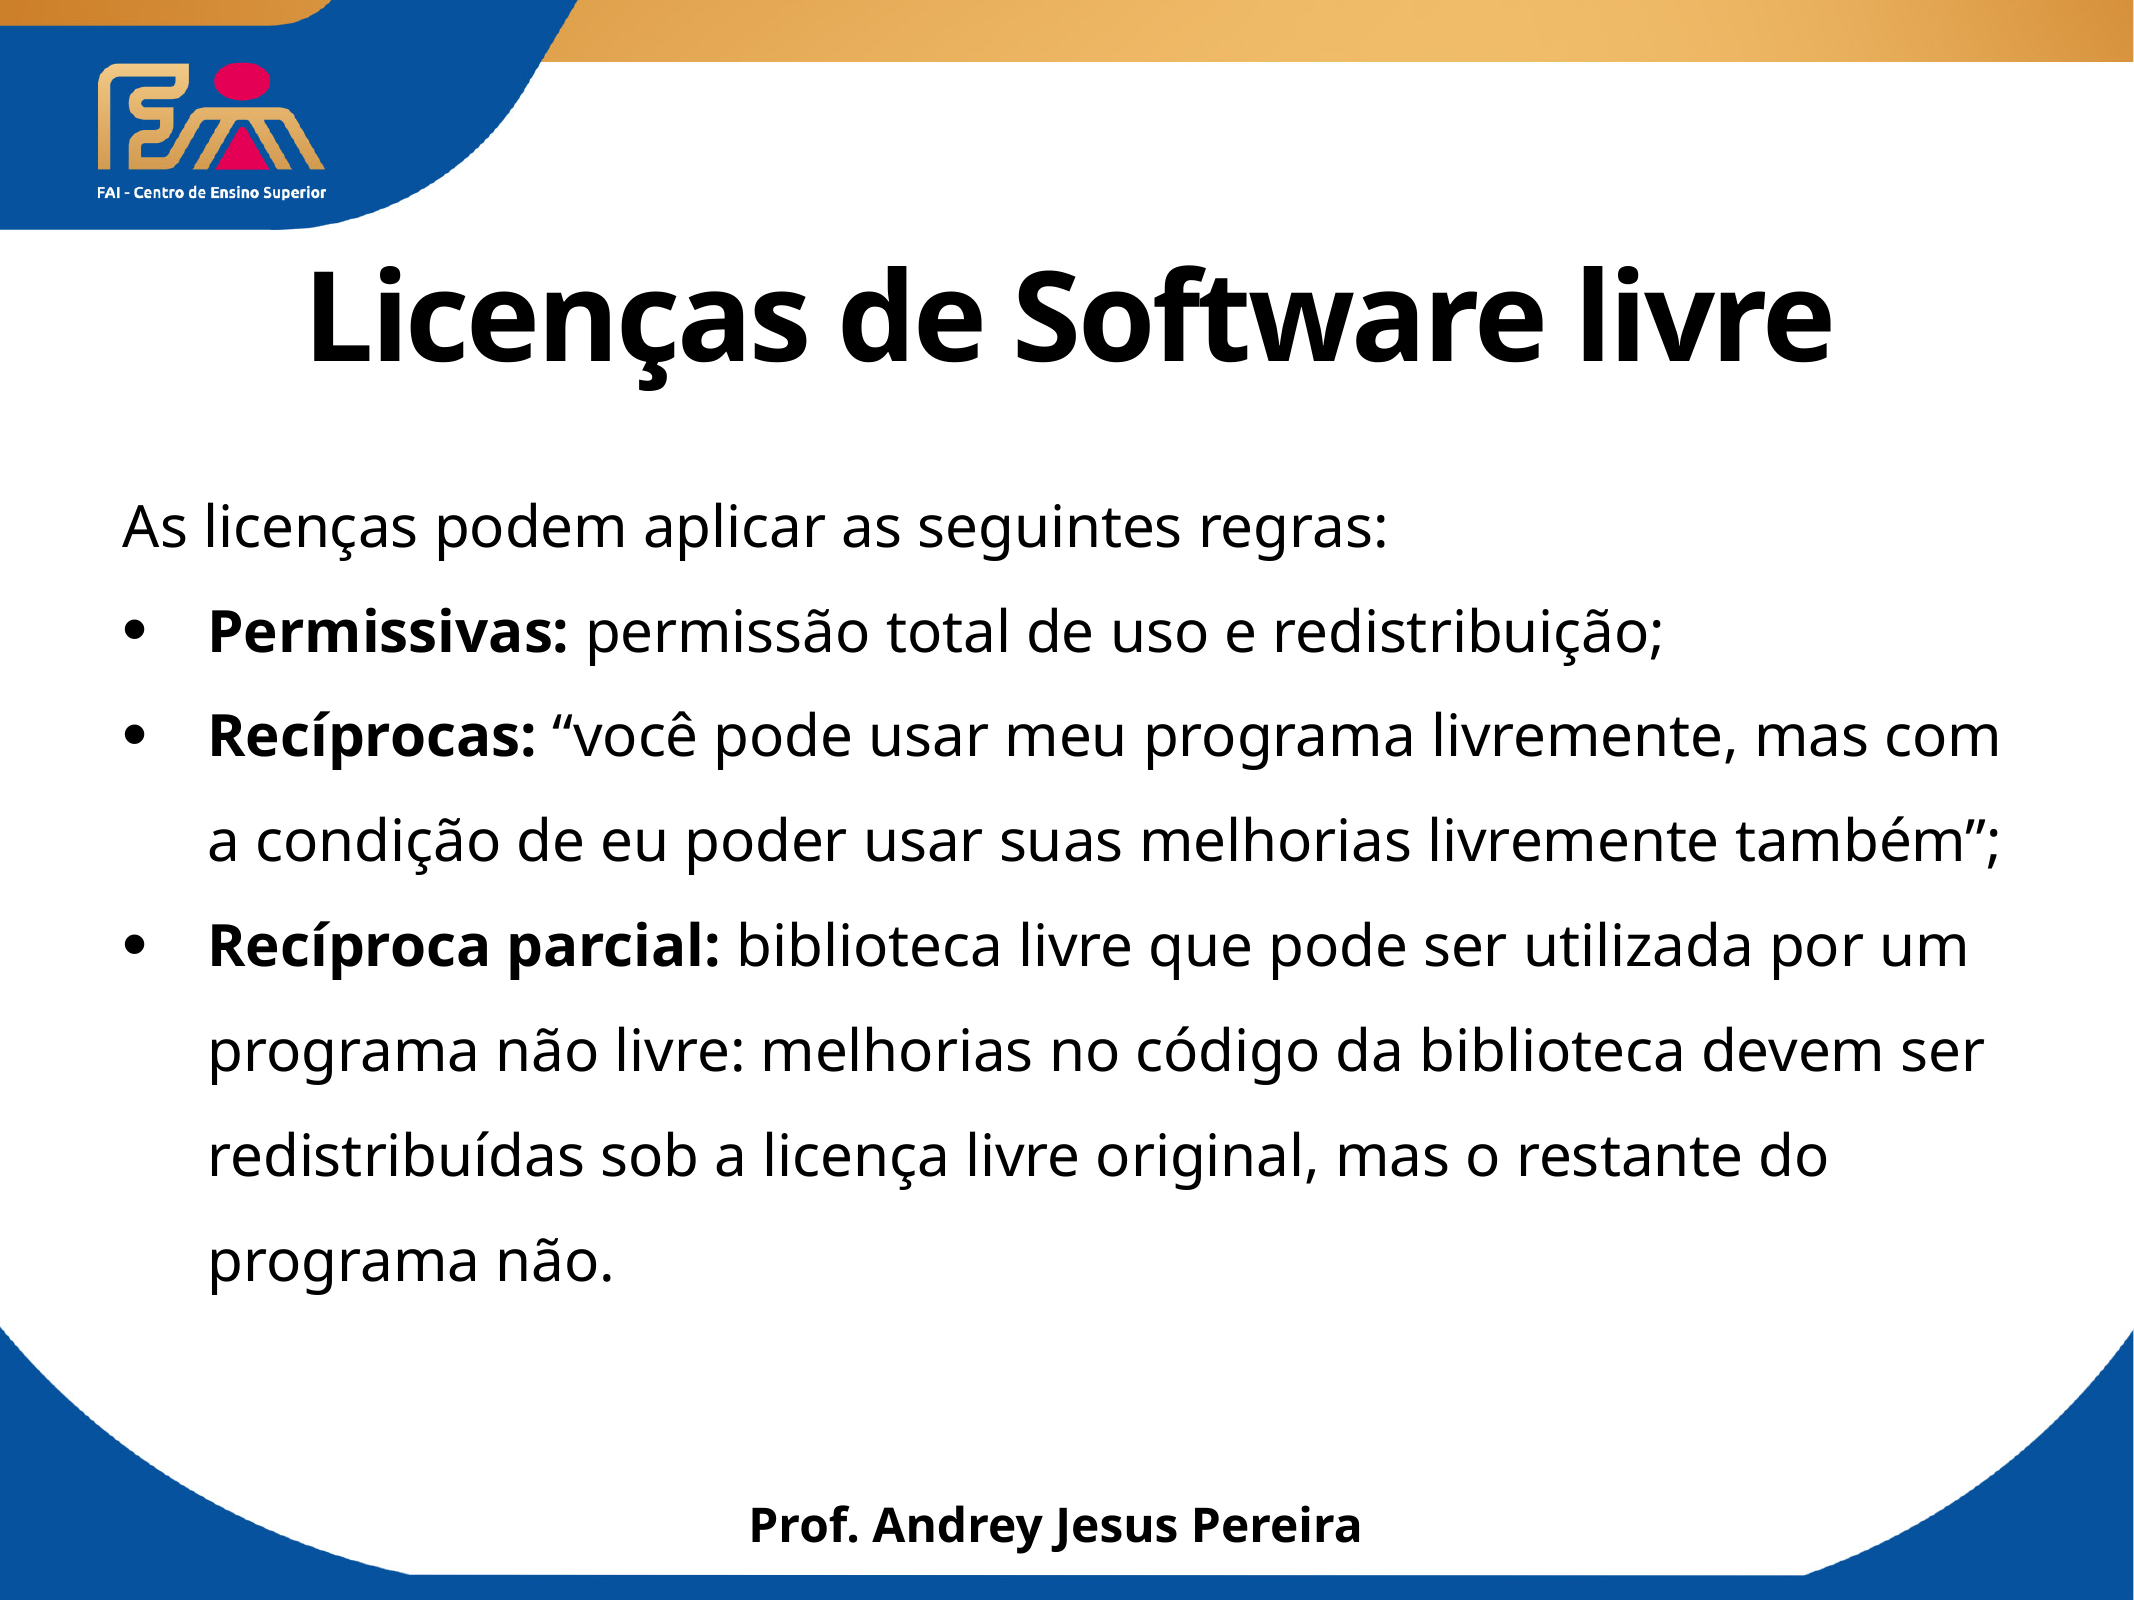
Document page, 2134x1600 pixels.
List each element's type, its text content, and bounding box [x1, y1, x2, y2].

picture [0, 0, 2134, 1600]
subtitle As licenças podem aplicar as seguintes regras: Permissivas: permissão total de uso e redistribuição; Recíprocas: “você pode usar meu programa livremente, mas com a condição de eu poder usar suas melhorias livremente também”; Recíproca parcial: biblioteca livre que pode ser utilizada por um programa não livre: melhorias no código da biblioteca devem ser redistribuídas sob a licença livre original, mas o restante do programa não. [114, 445, 2020, 1403]
list Prof. Andrey Jesus Pereira [739, 1484, 1401, 1562]
title Licenças de Software livre [85, 256, 2055, 411]
